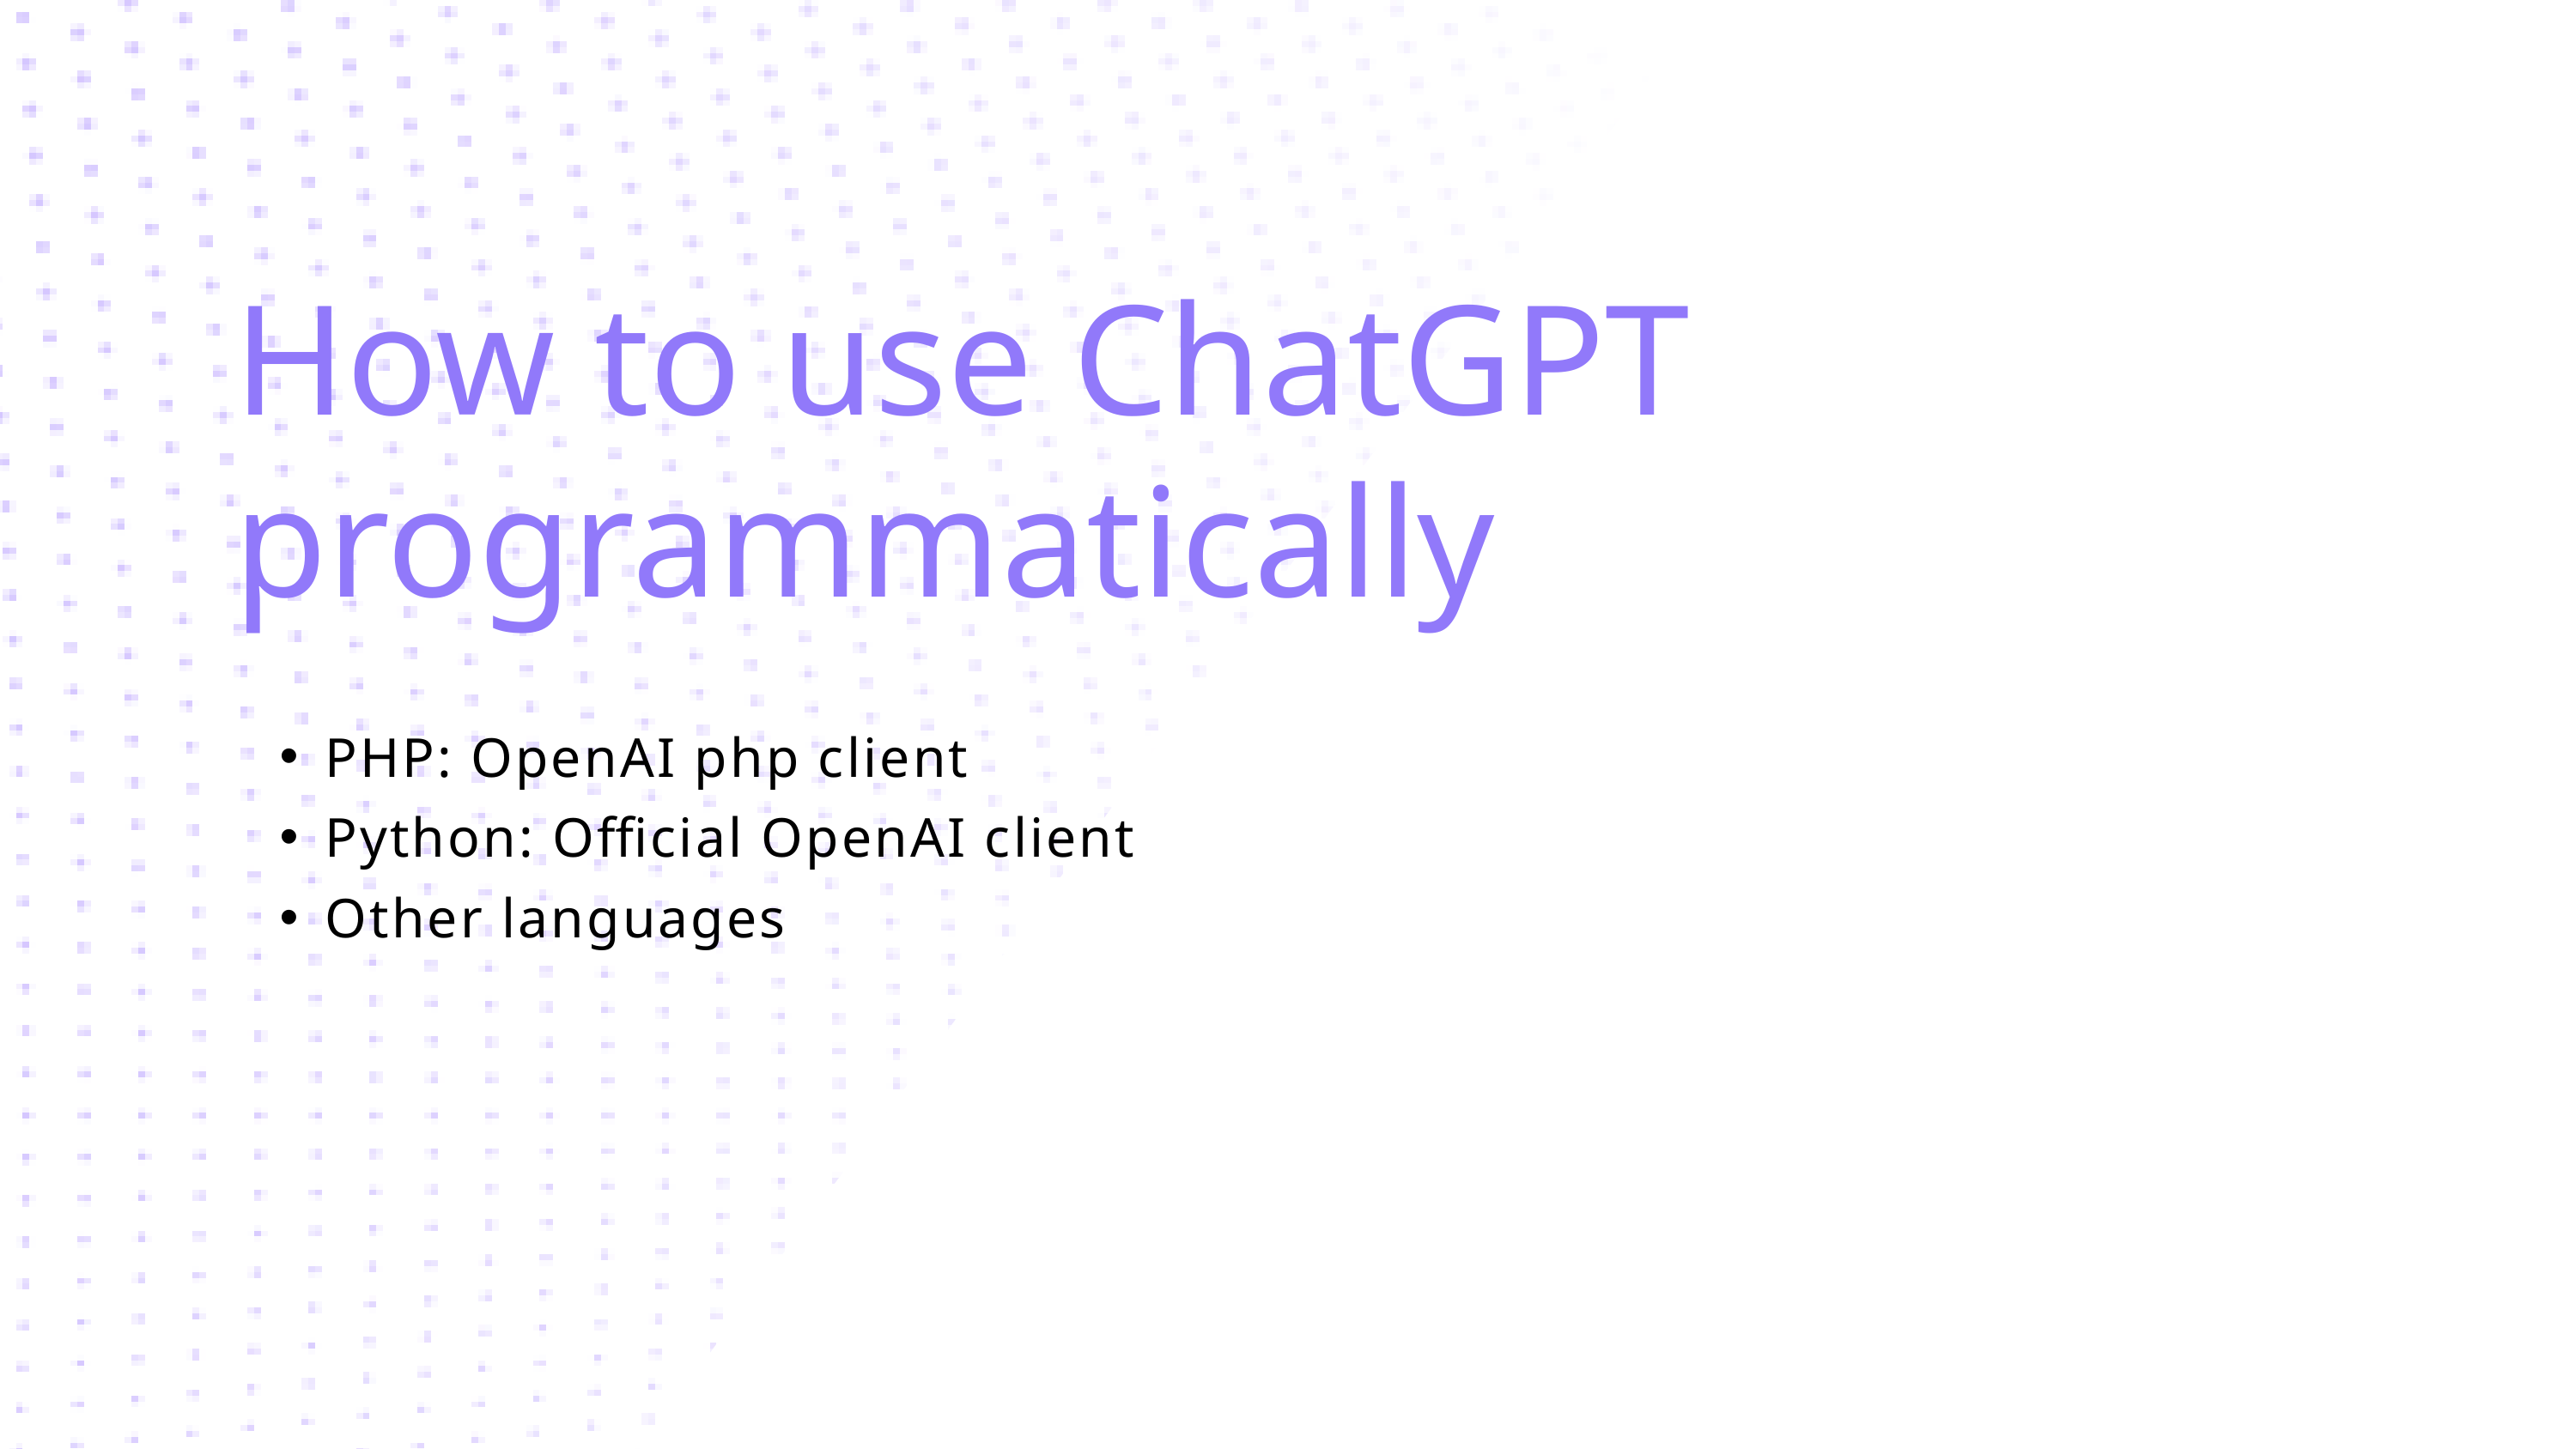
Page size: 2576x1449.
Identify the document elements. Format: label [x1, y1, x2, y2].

text_box [234, 262, 1927, 1186]
text_box [0, 0, 1669, 1449]
